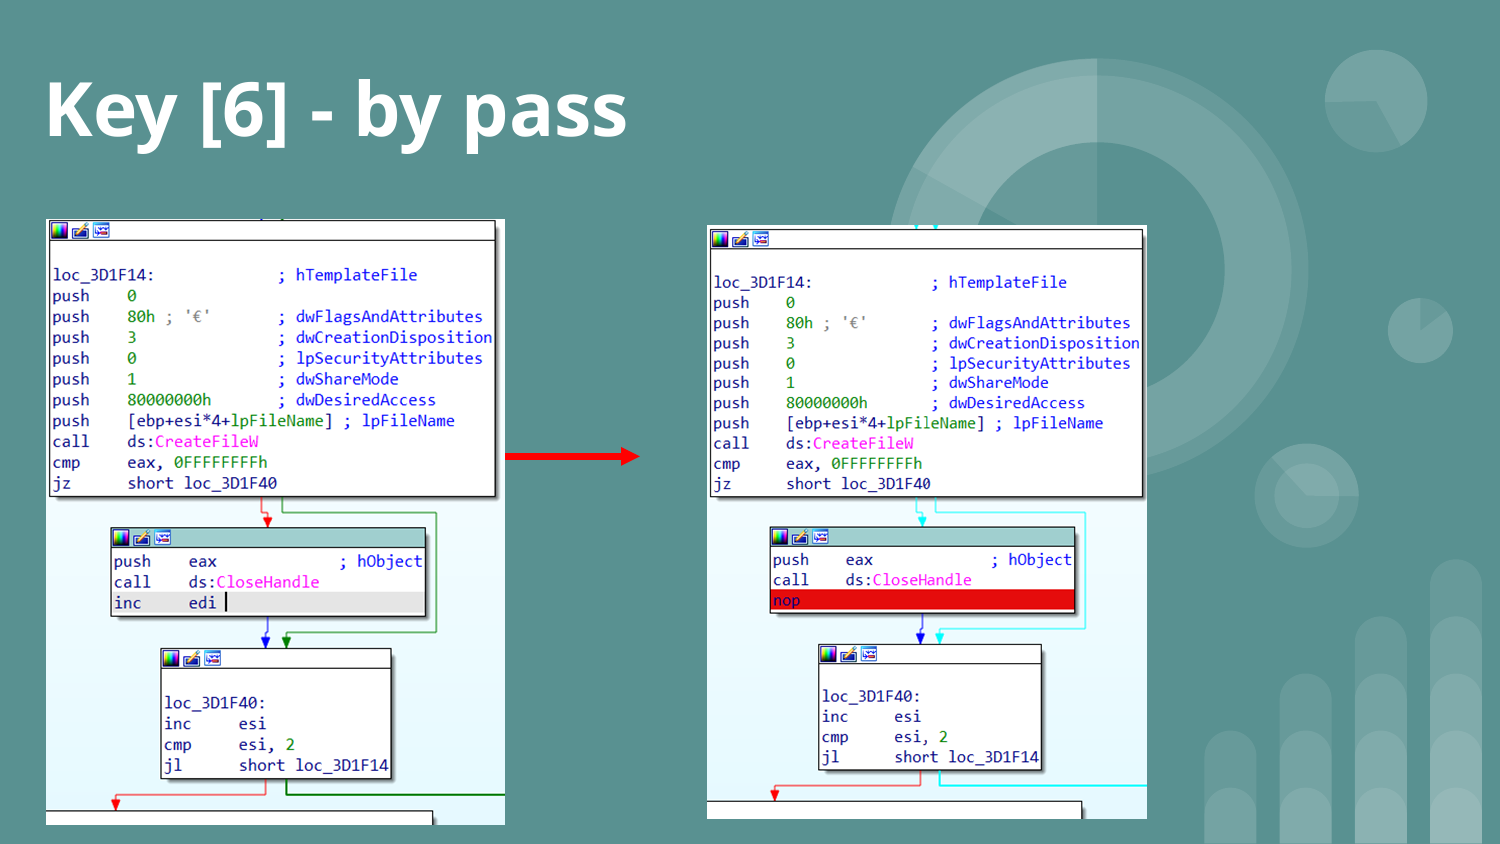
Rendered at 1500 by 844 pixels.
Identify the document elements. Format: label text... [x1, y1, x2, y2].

picture [46, 219, 505, 826]
picture [707, 225, 1147, 819]
title Key [6] - by pass [28, 24, 1321, 189]
